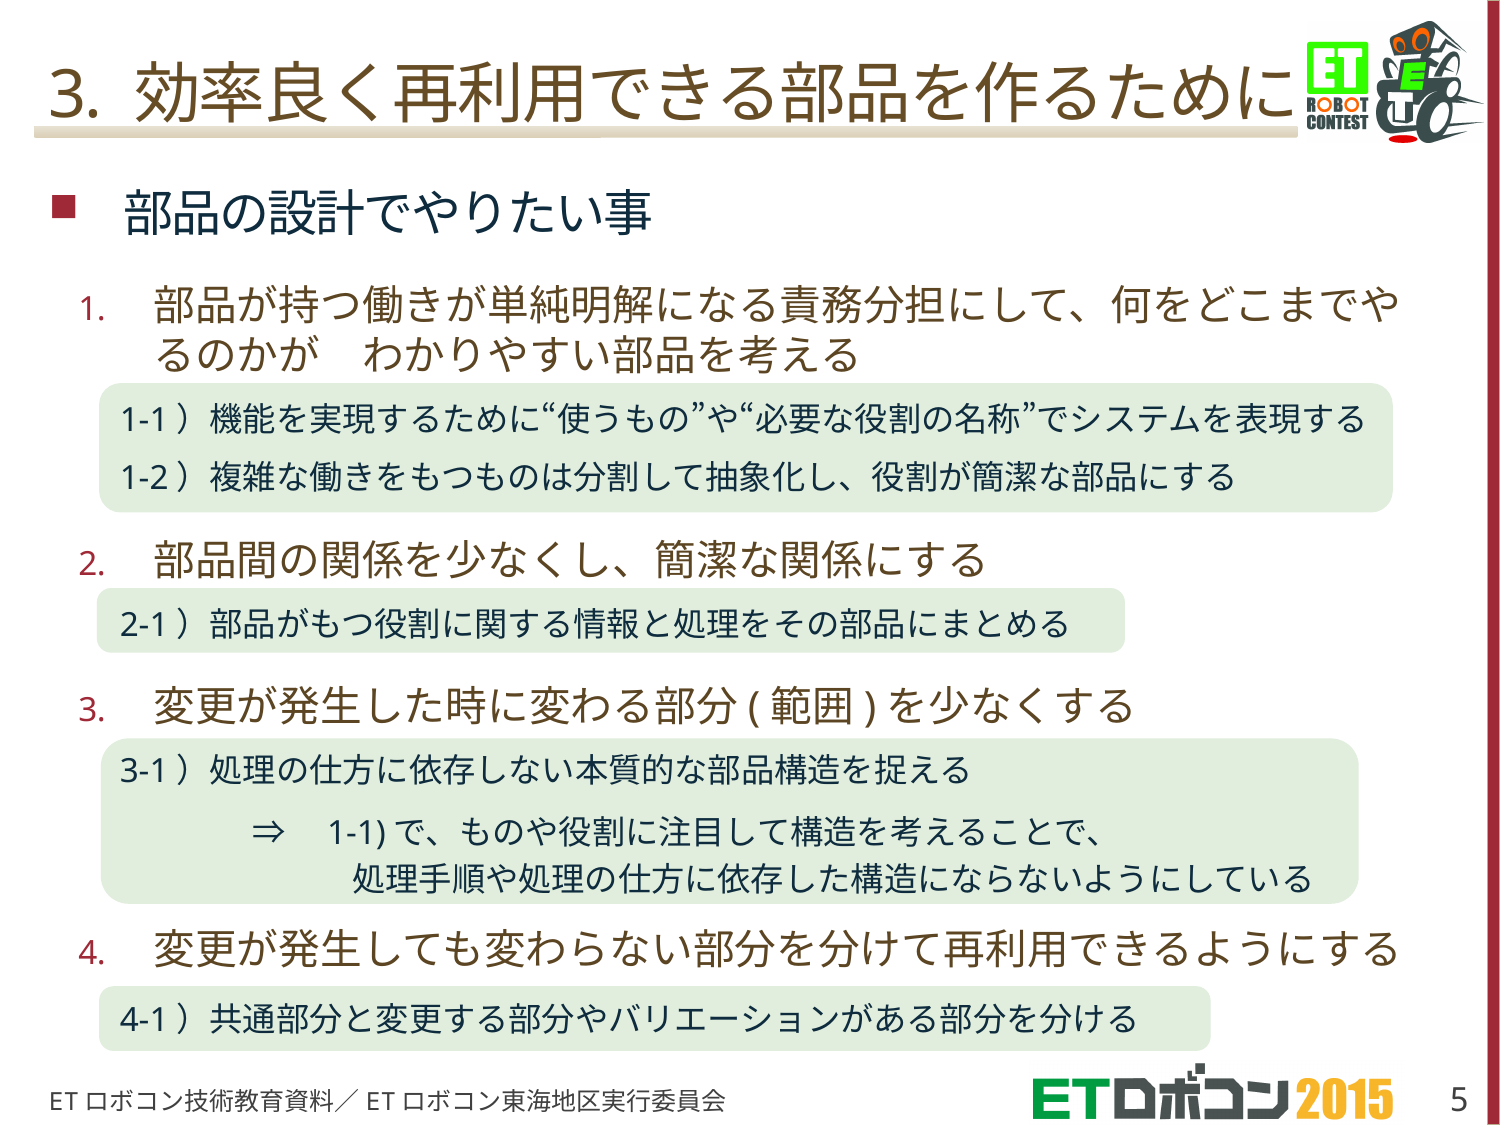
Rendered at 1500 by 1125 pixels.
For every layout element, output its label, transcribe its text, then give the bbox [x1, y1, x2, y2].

slide_number 5 [1395, 1068, 1485, 1124]
footer ETロボコン技術教育資料／ETロボコン東海地区実行委員会 [33, 1063, 750, 1124]
picture [1029, 1060, 1405, 1125]
list 部品の設計でやりたい事 部品が持つ働きが単純明解になる責務分担にして、何をどこまでやるのかが わかりやすい部品を考える 1-1）機能を実現するために“使うもの”や“必要な役割の名称”でシステムを表現する 1-2）複雑な働きをもつものは分割して抽象化し、役割が簡潔な部品にする 部品間の関係を少なくし、簡潔な関係にする 2-1）部品がもつ役割に関する情報と処理をその部品にまとめる 変更が発生した時に変わる部分(範囲)を少なくする 3-1）処理の仕方に依存しない本質的な部品構造を捉える ⇒ 1-1)で、ものや役割に注目して構造を考えることで、 処理手順や処理の仕方に依存した構造にならないようにしている 変更が発生しても変わらない部分を分けて再利用できるようにする 4-1）共通部分と変更する部分やバリエーションがある部分を分ける [33, 173, 1431, 1057]
title 3. 効率良く再利用できる部品を作るために [33, 30, 1396, 139]
picture [1307, 21, 1484, 143]
